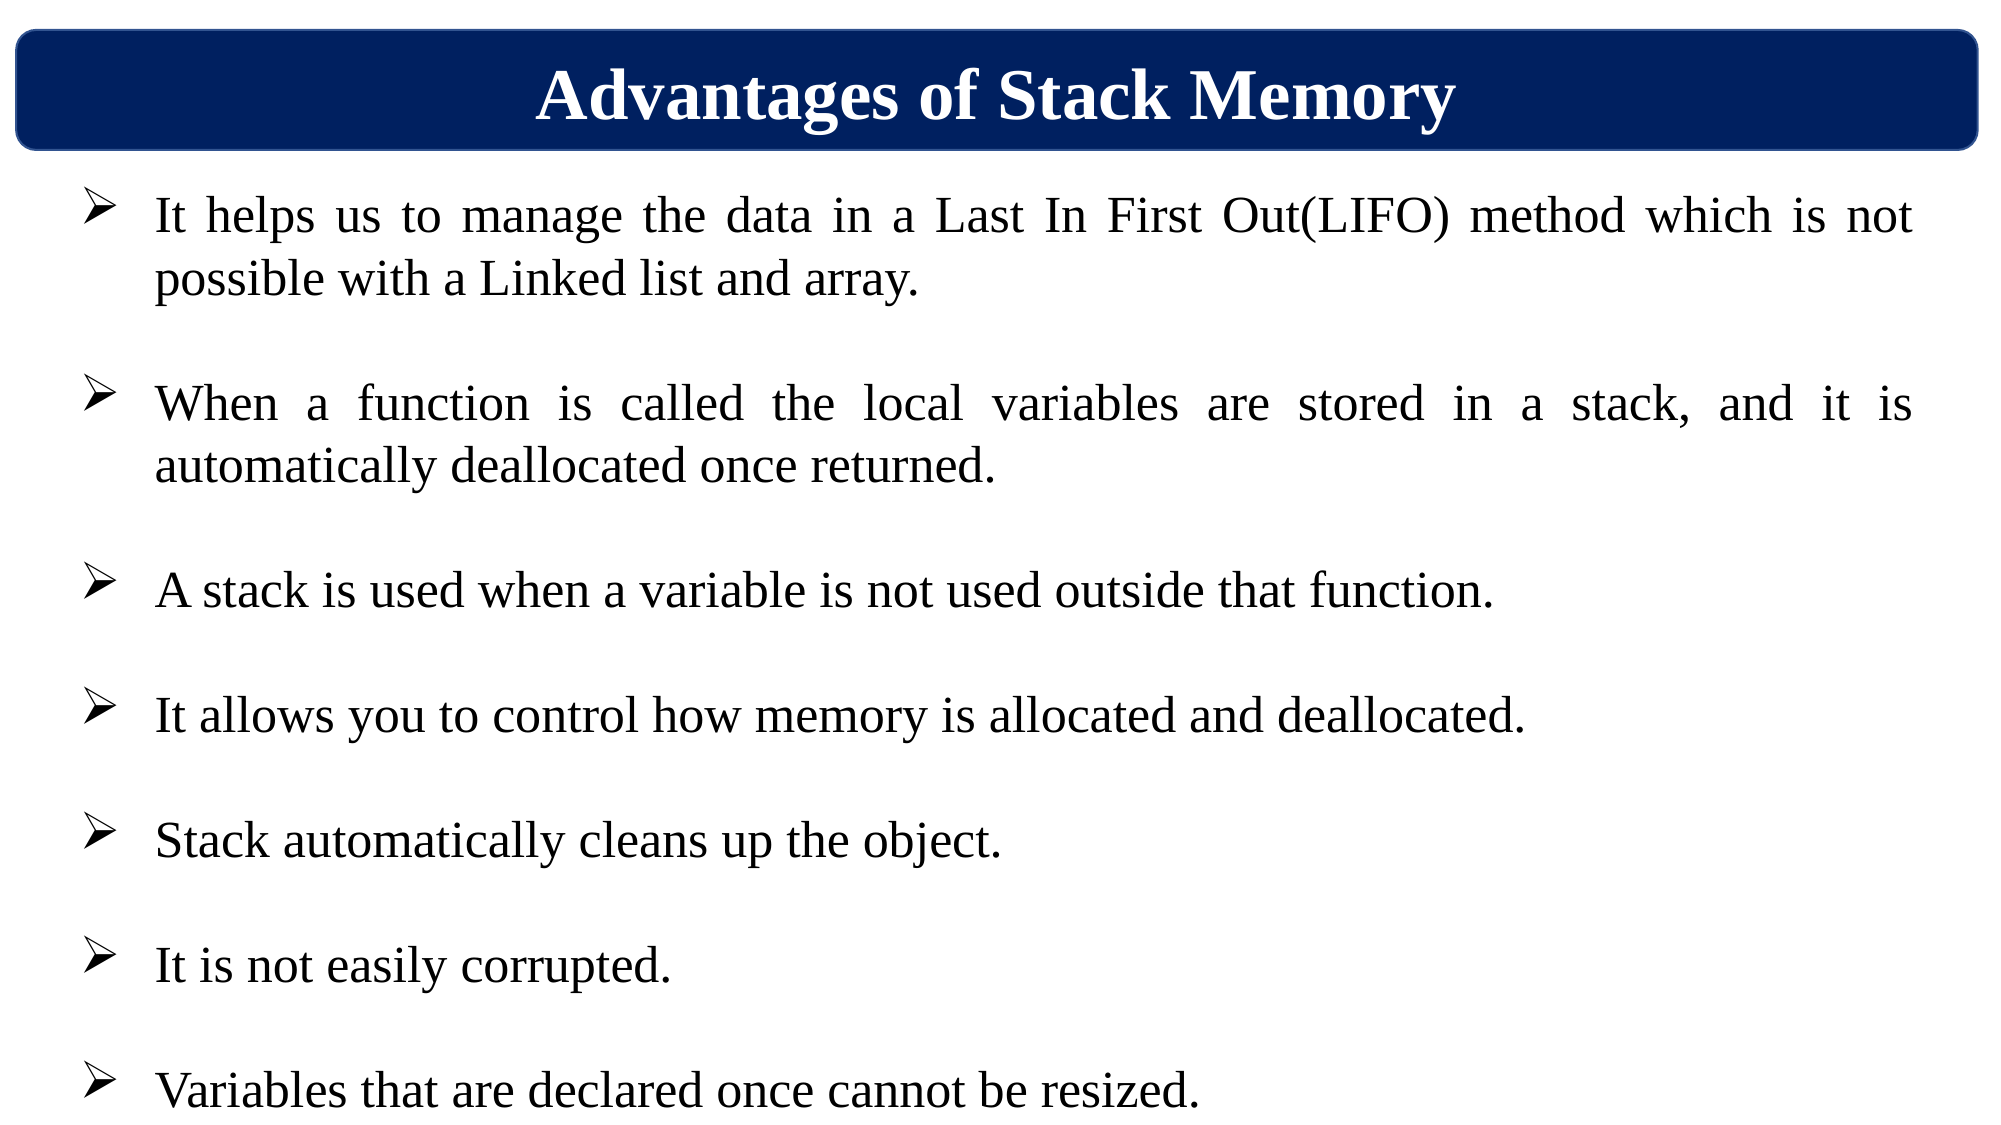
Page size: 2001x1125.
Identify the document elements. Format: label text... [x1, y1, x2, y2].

text_box Advantages of Stack Memory [15, 28, 1979, 151]
text_box It helps us to manage the data in a Last In First Out(LIFO) method which is not possible with a Linked list and array. When a function is called the local variables are stored in a stack, and it is automatically deallocated once returned. A stack is used when a variable is not used outside that function. It allows you to control how memory is allocated and deallocated. Stack automatically cleans up the object. It is not easily corrupted. Variables that are declared once cannot be resized. [64, 173, 1930, 1125]
